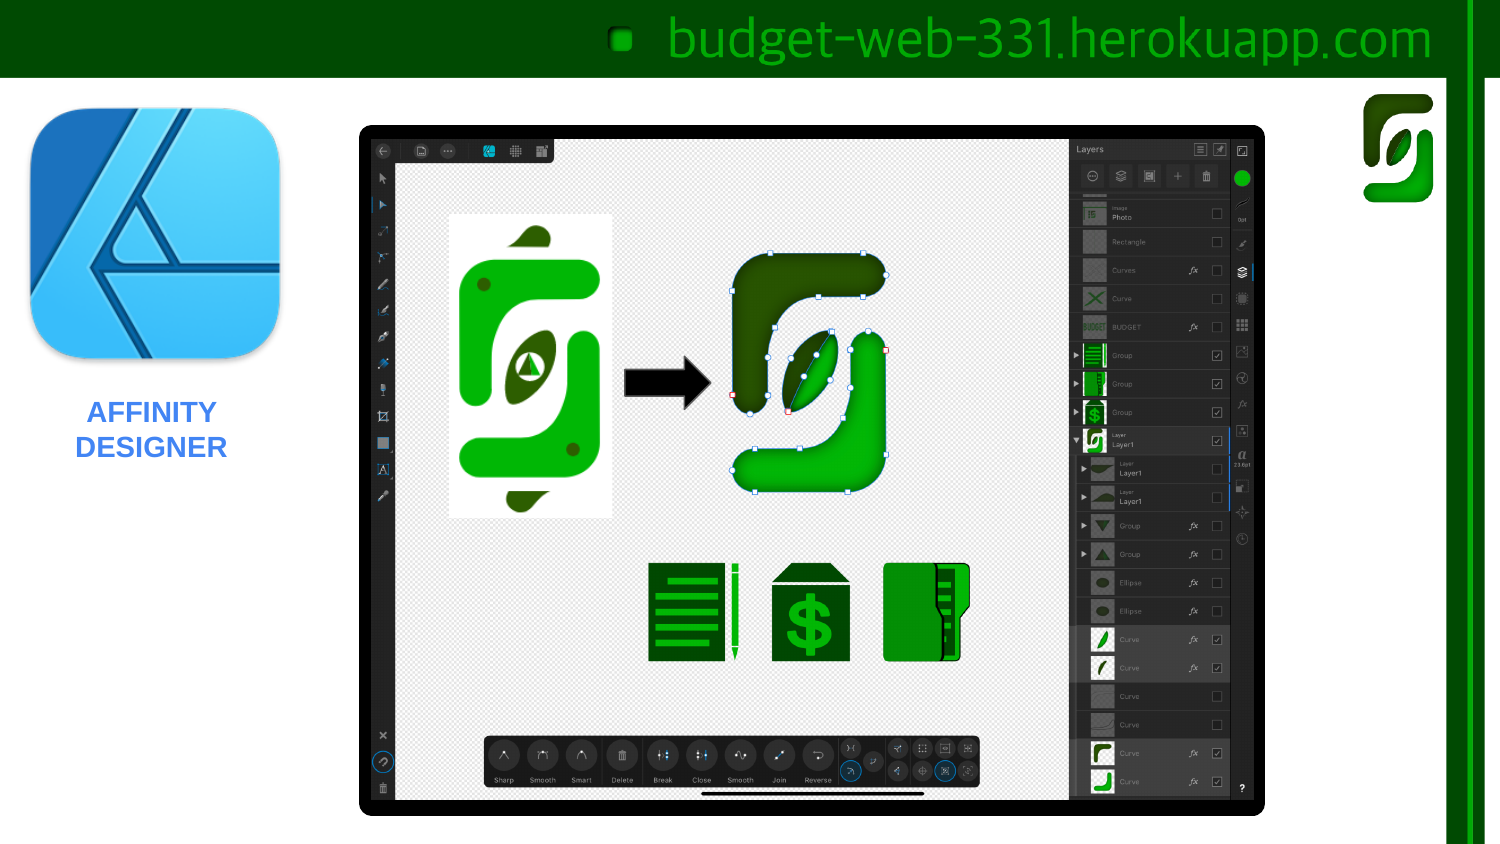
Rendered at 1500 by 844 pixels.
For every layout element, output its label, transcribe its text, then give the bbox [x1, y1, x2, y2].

picture [0, 0, 1500, 844]
text_box AFFINITY DESIGNER [13, 396, 290, 478]
